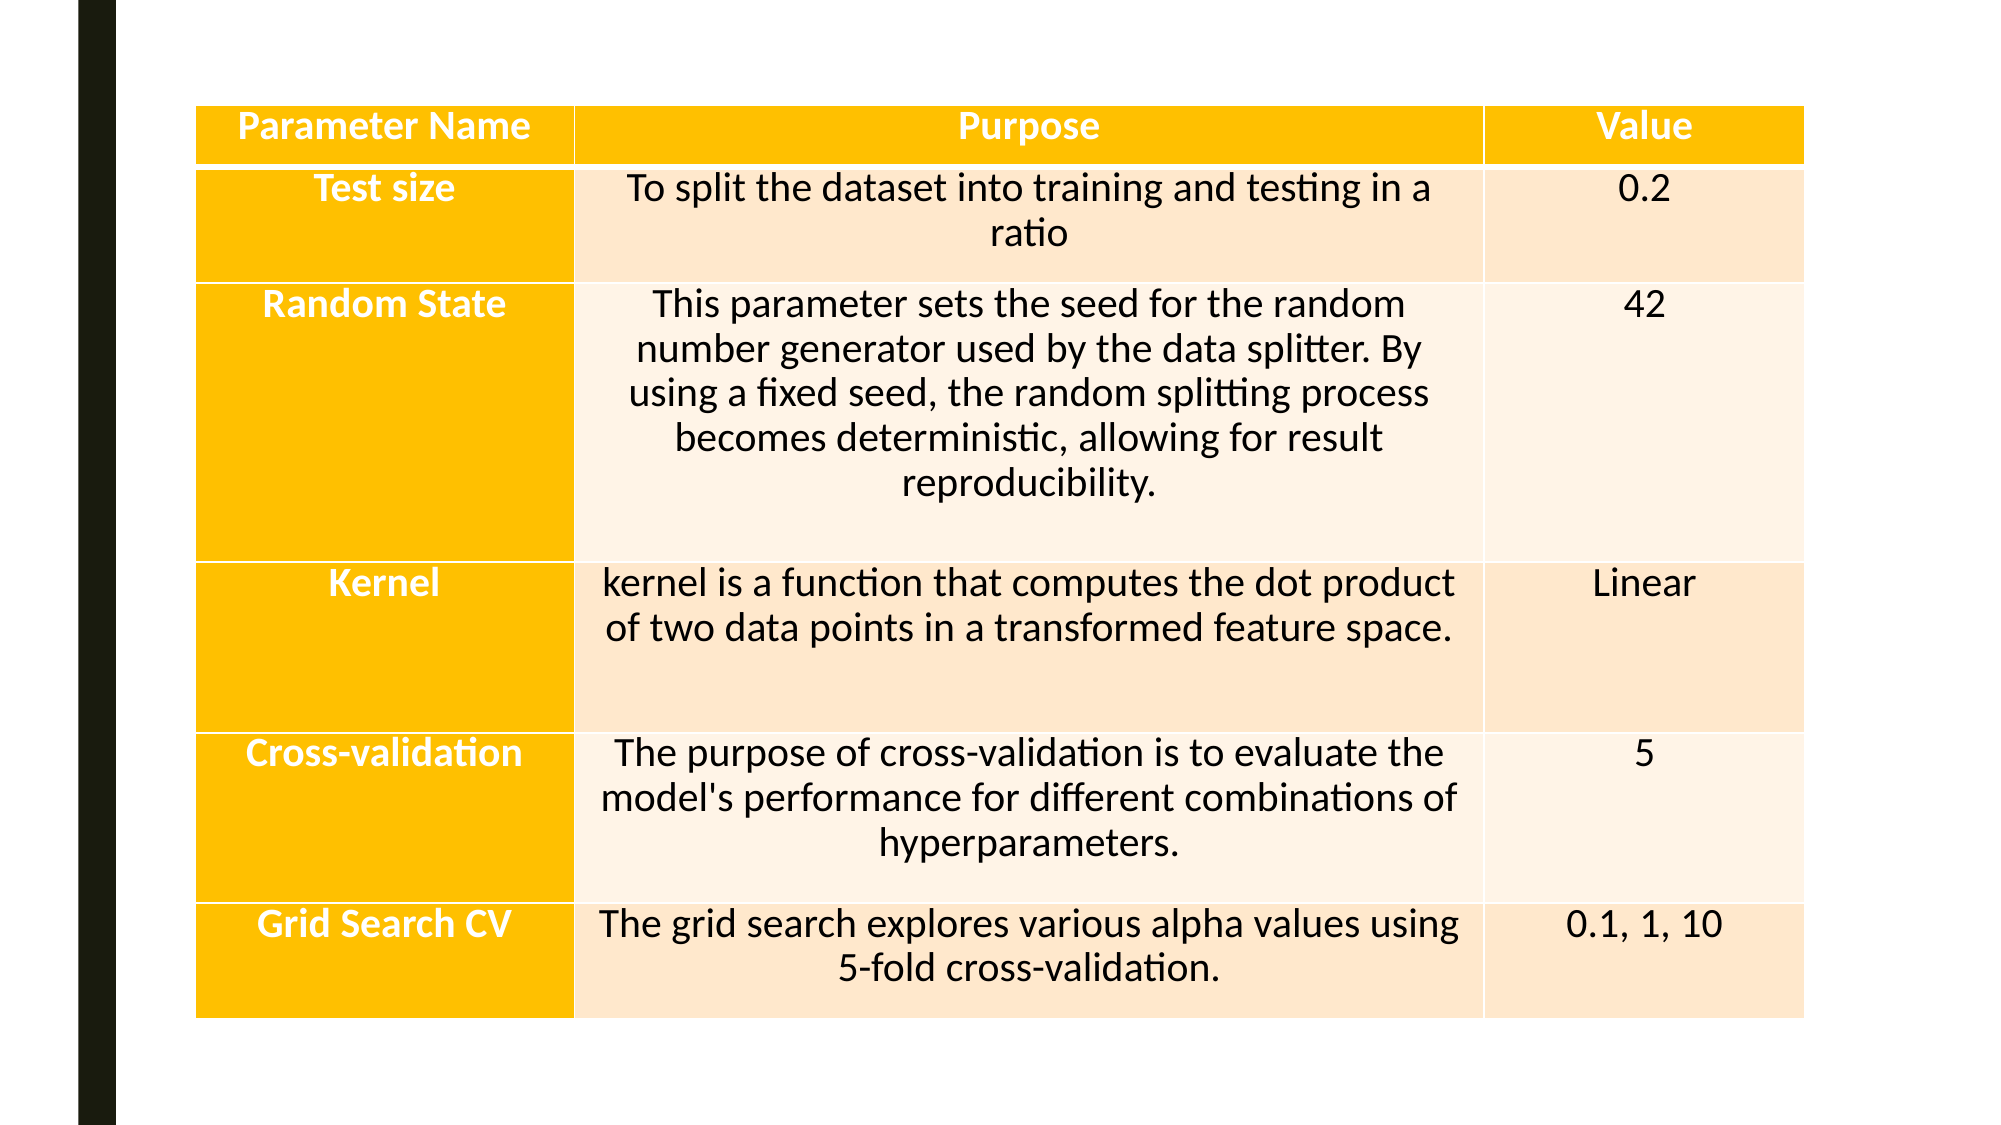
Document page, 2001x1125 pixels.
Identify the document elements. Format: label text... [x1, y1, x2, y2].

table_cell The purpose of cross-validation is to evaluate the model's performance for different combinations of hyperparameters. [575, 734, 1483, 902]
table_header Purpose [575, 106, 1483, 164]
table_cell This parameter sets the seed for the random number generator used by the data splitter. By using a fixed seed, the random splitting process becomes deterministic, allowing for result reproducibility. [575, 284, 1483, 561]
table_cell Random State [196, 284, 574, 561]
table_header Parameter Name [196, 106, 574, 164]
table_cell To split the dataset into training and testing in a ratio [575, 170, 1483, 282]
table_cell 5 [1485, 734, 1804, 902]
table_cell Cross-validation [196, 734, 574, 902]
table_cell The grid search explores various alpha values using 5-fold cross-validation. [575, 904, 1483, 1018]
table_cell 0.1, 1, 10 [1485, 904, 1804, 1018]
table_cell 42 [1485, 284, 1804, 561]
table_cell Test size [196, 170, 574, 282]
table_header Value [1485, 106, 1804, 164]
table_cell kernel is a function that computes the dot product of two data points in a transformed feature space. [575, 563, 1483, 732]
table_cell Grid Search CV [196, 904, 574, 1018]
table_cell Linear [1485, 563, 1804, 732]
table_cell Kernel [196, 563, 574, 732]
table_cell 0.2 [1485, 170, 1804, 282]
